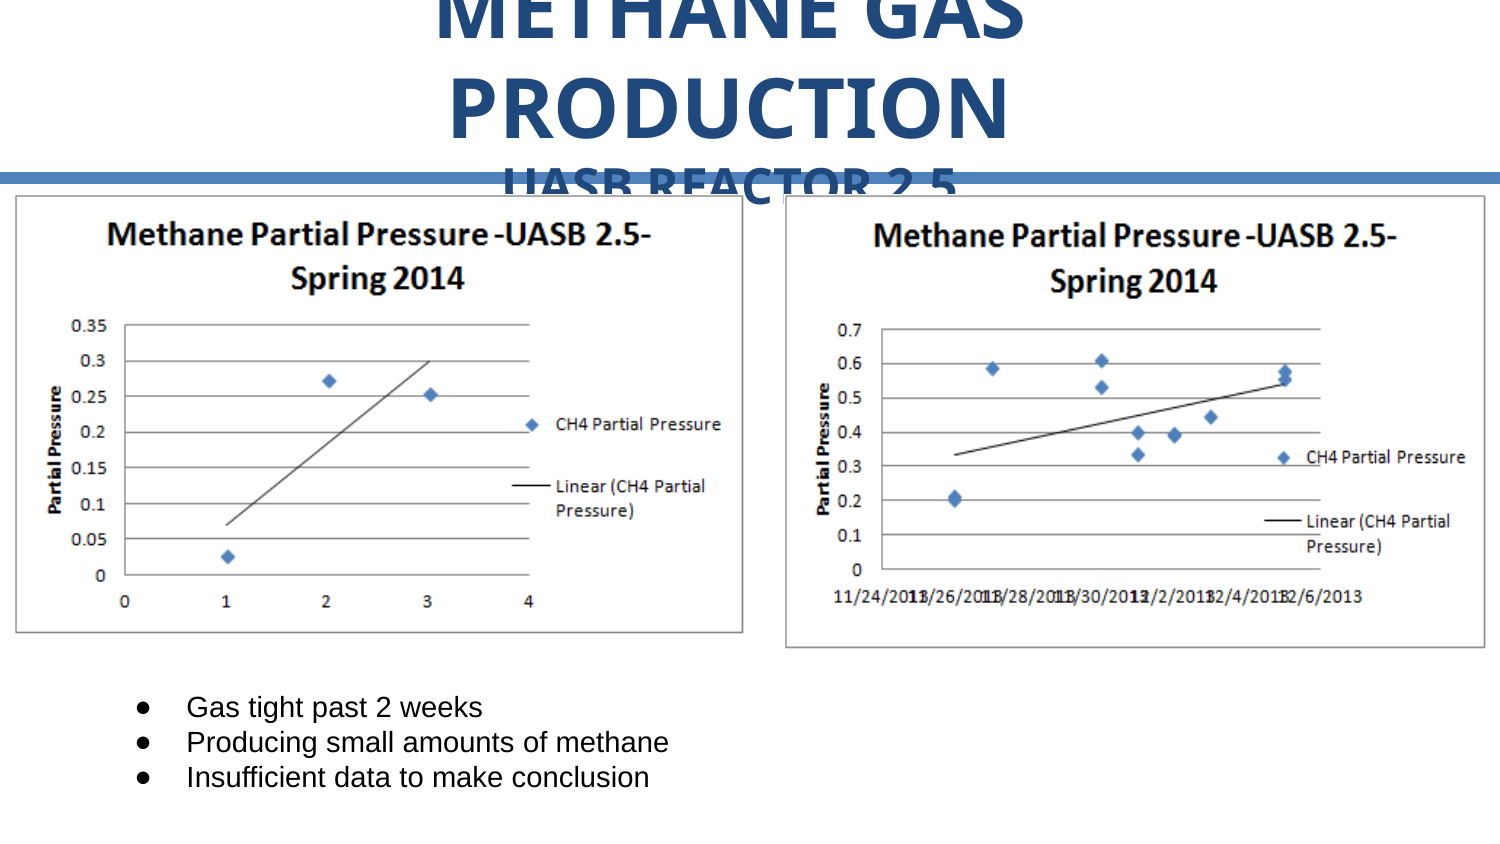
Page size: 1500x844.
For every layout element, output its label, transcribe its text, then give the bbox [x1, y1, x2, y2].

text_box Methane Gas Production UASB Reactor 2.5 [182, 13, 1277, 157]
picture [14, 194, 745, 635]
text_box Gas tight past 2 weeks Producing small amounts of methane Insufficient data to make conclusion [96, 673, 1432, 816]
picture [784, 194, 1487, 650]
